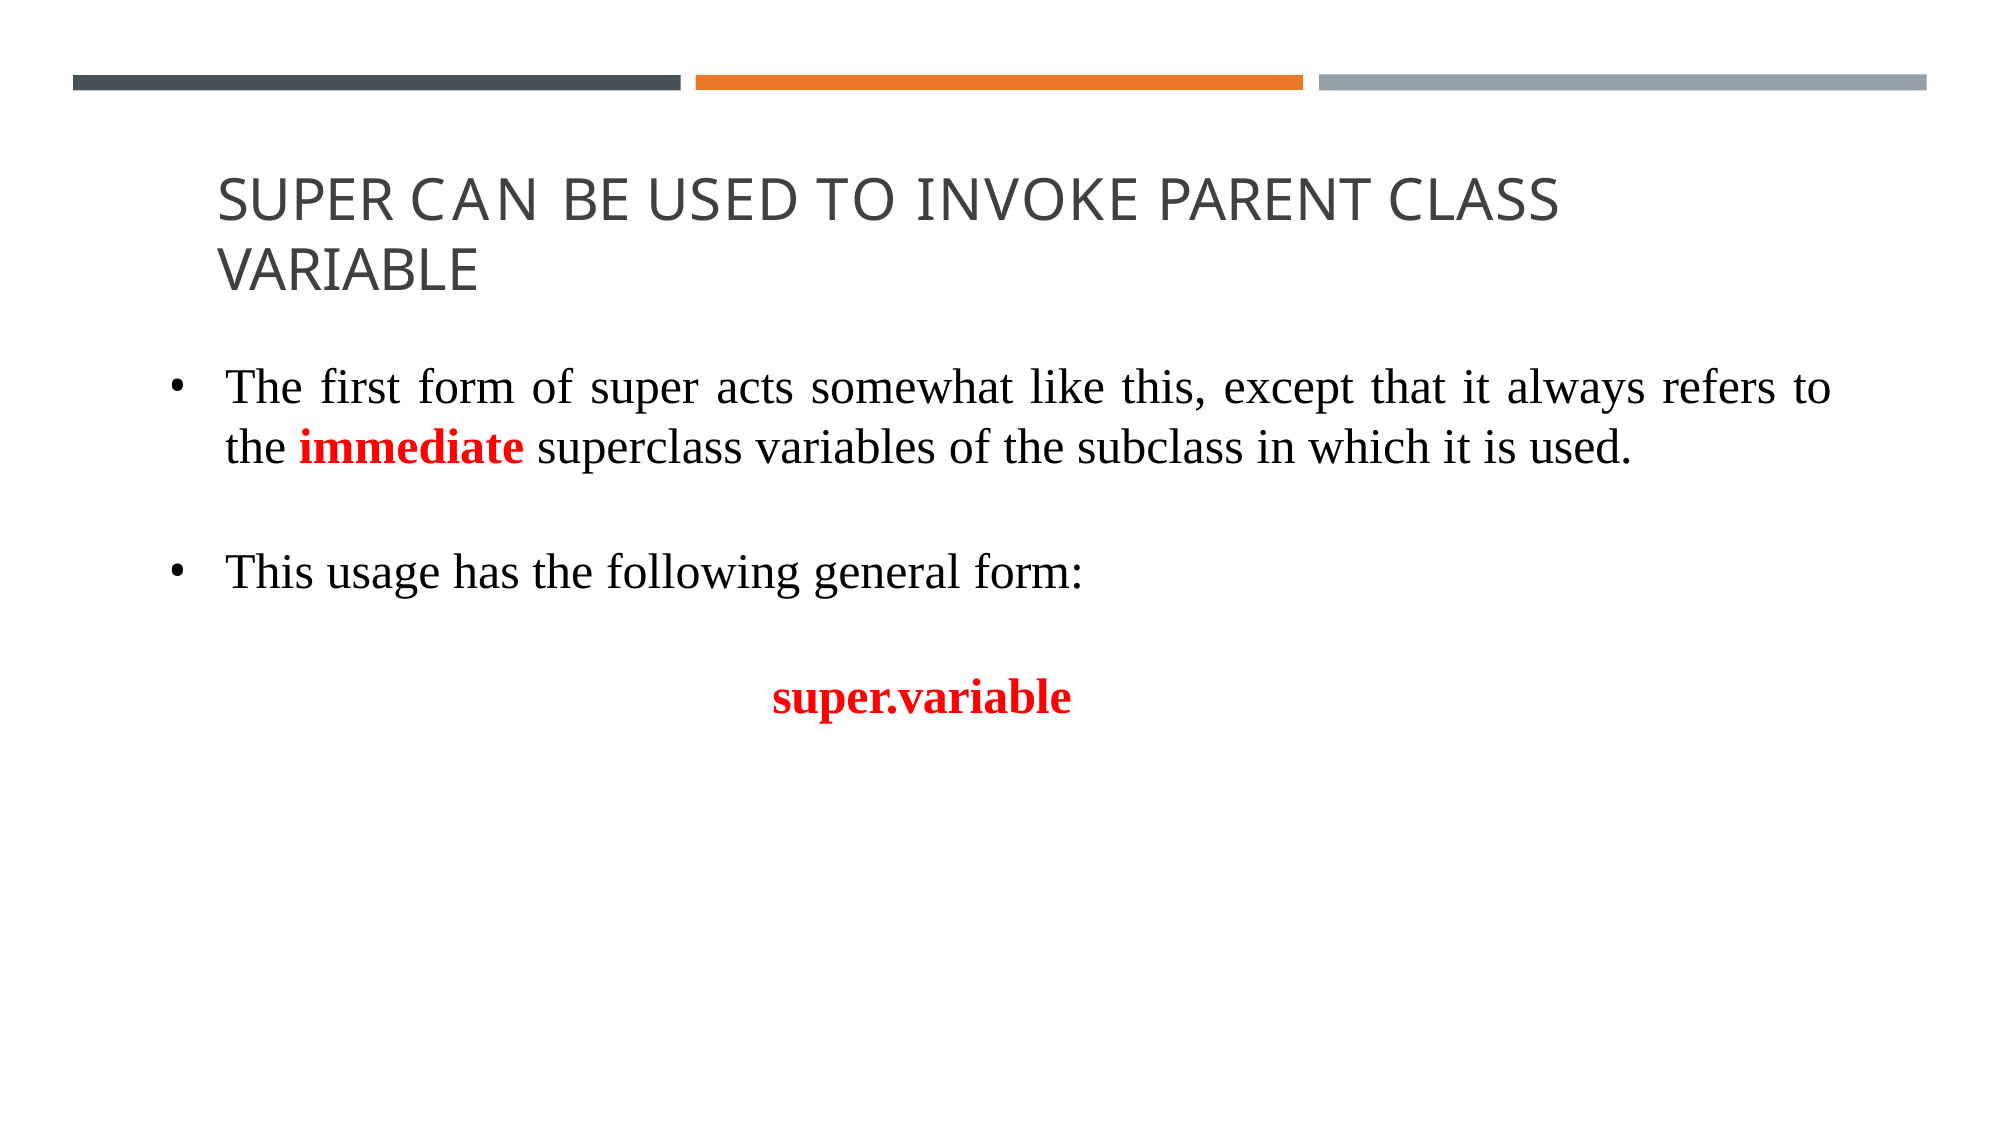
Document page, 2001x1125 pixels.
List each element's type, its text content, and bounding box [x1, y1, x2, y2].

text_box The first form of super acts somewhat like this, except that it always refers to the immediate superclass variables of the subclass in which it is used. This usage has the following general form: super.variable [166, 351, 1834, 724]
title SUPER CAN BE USED TO INVOKE PARENT CLASS VARIABLE [215, 160, 1728, 350]
